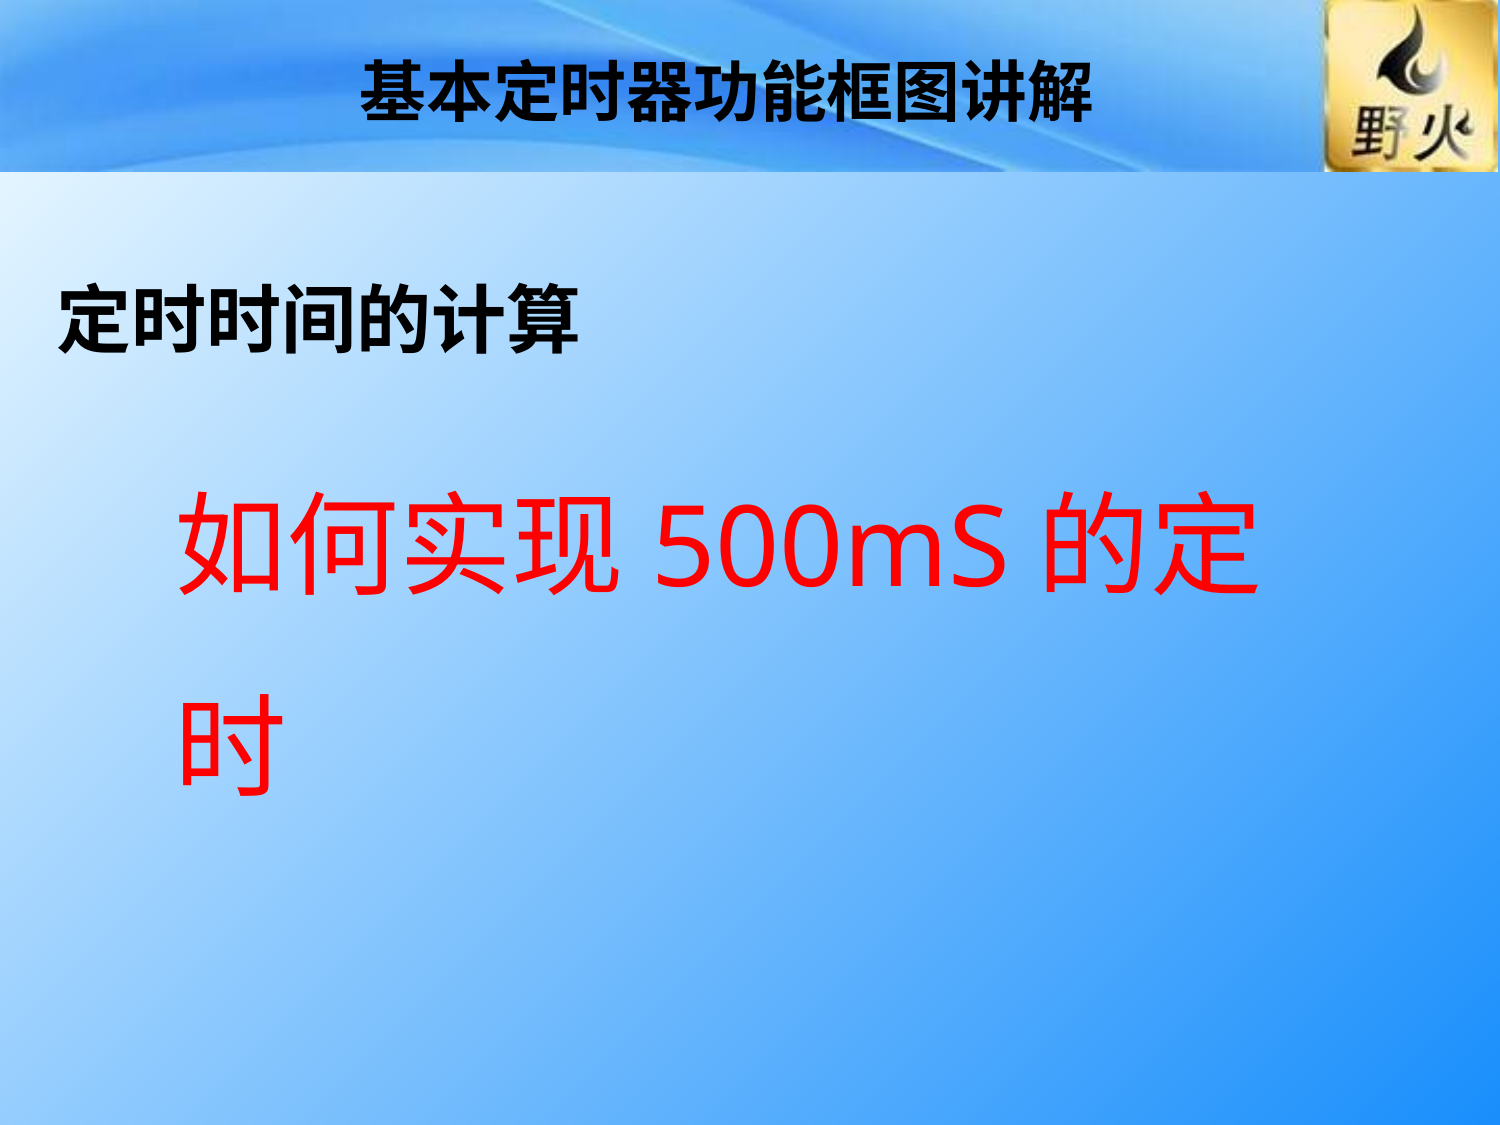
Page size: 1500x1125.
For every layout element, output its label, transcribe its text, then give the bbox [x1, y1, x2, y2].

text_box 如何实现500mS的定时 [159, 398, 1365, 819]
picture [0, 0, 1498, 172]
text_box 定时时间的计算 [41, 219, 1459, 370]
